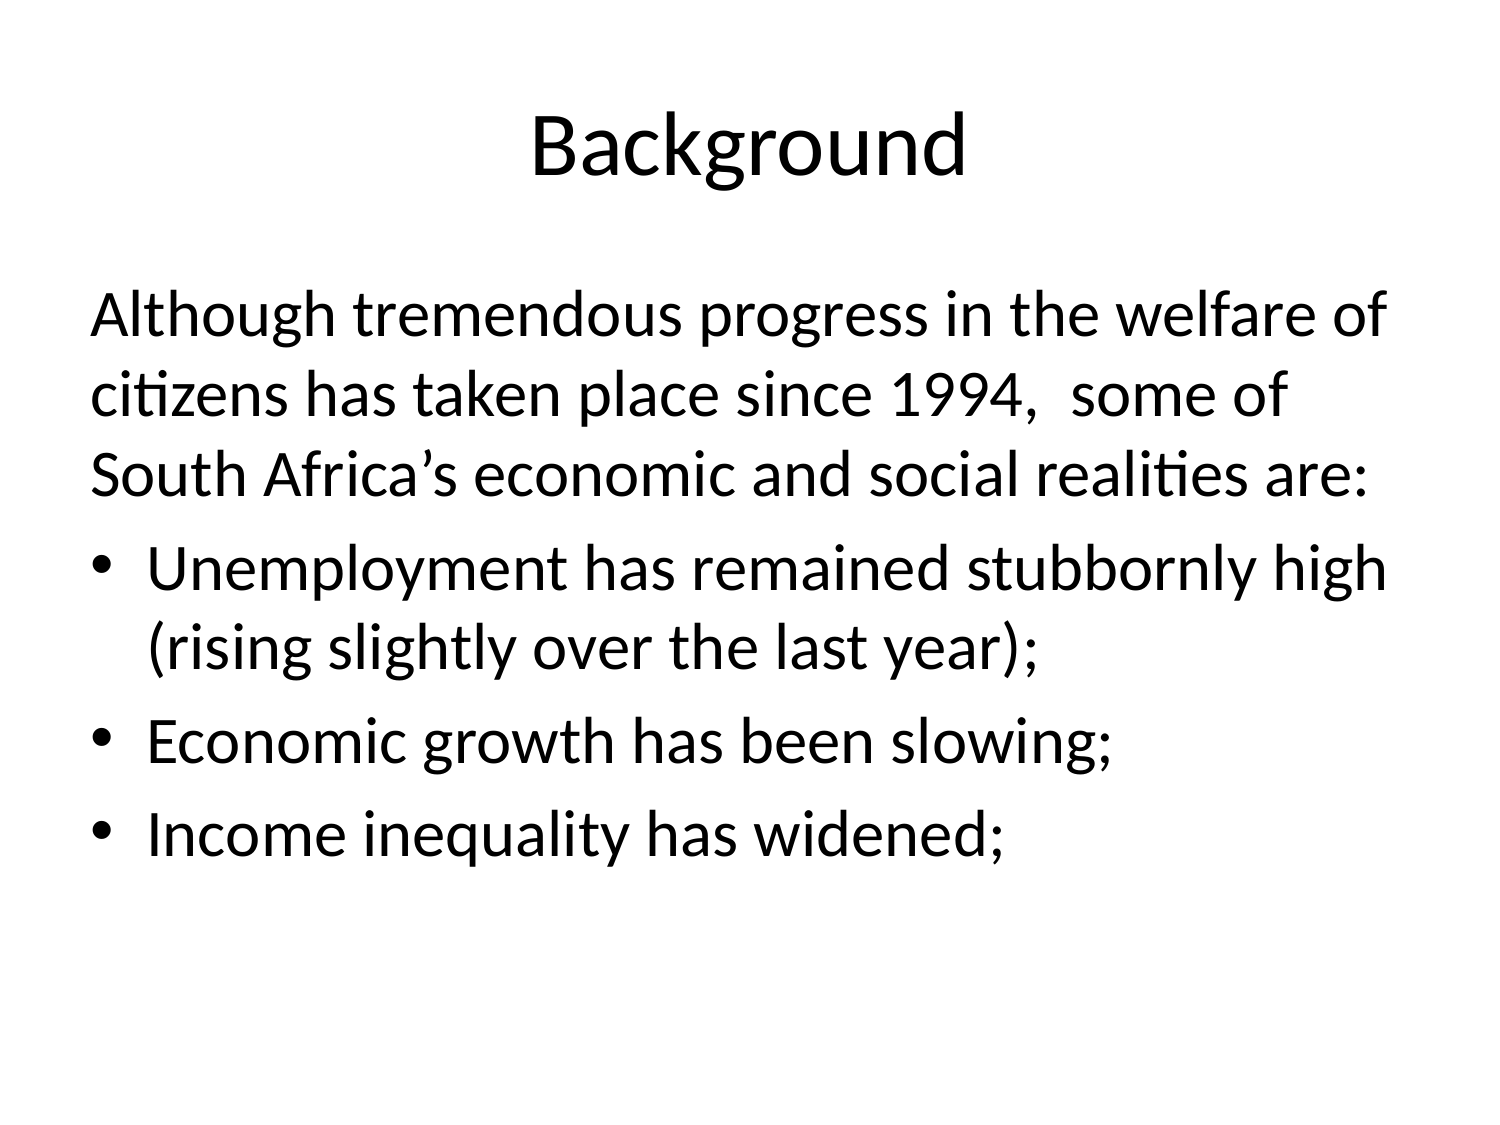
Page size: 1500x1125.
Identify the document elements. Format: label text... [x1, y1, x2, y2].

title Background [75, 45, 1425, 233]
list Although tremendous progress in the welfare of citizens has taken place since 1994, some of South Africa’s economic and social realities are: Unemployment has remained stubbornly high (rising slightly over the last year); Economic growth has been slowing; Income inequality has widened; [75, 262, 1425, 1005]
